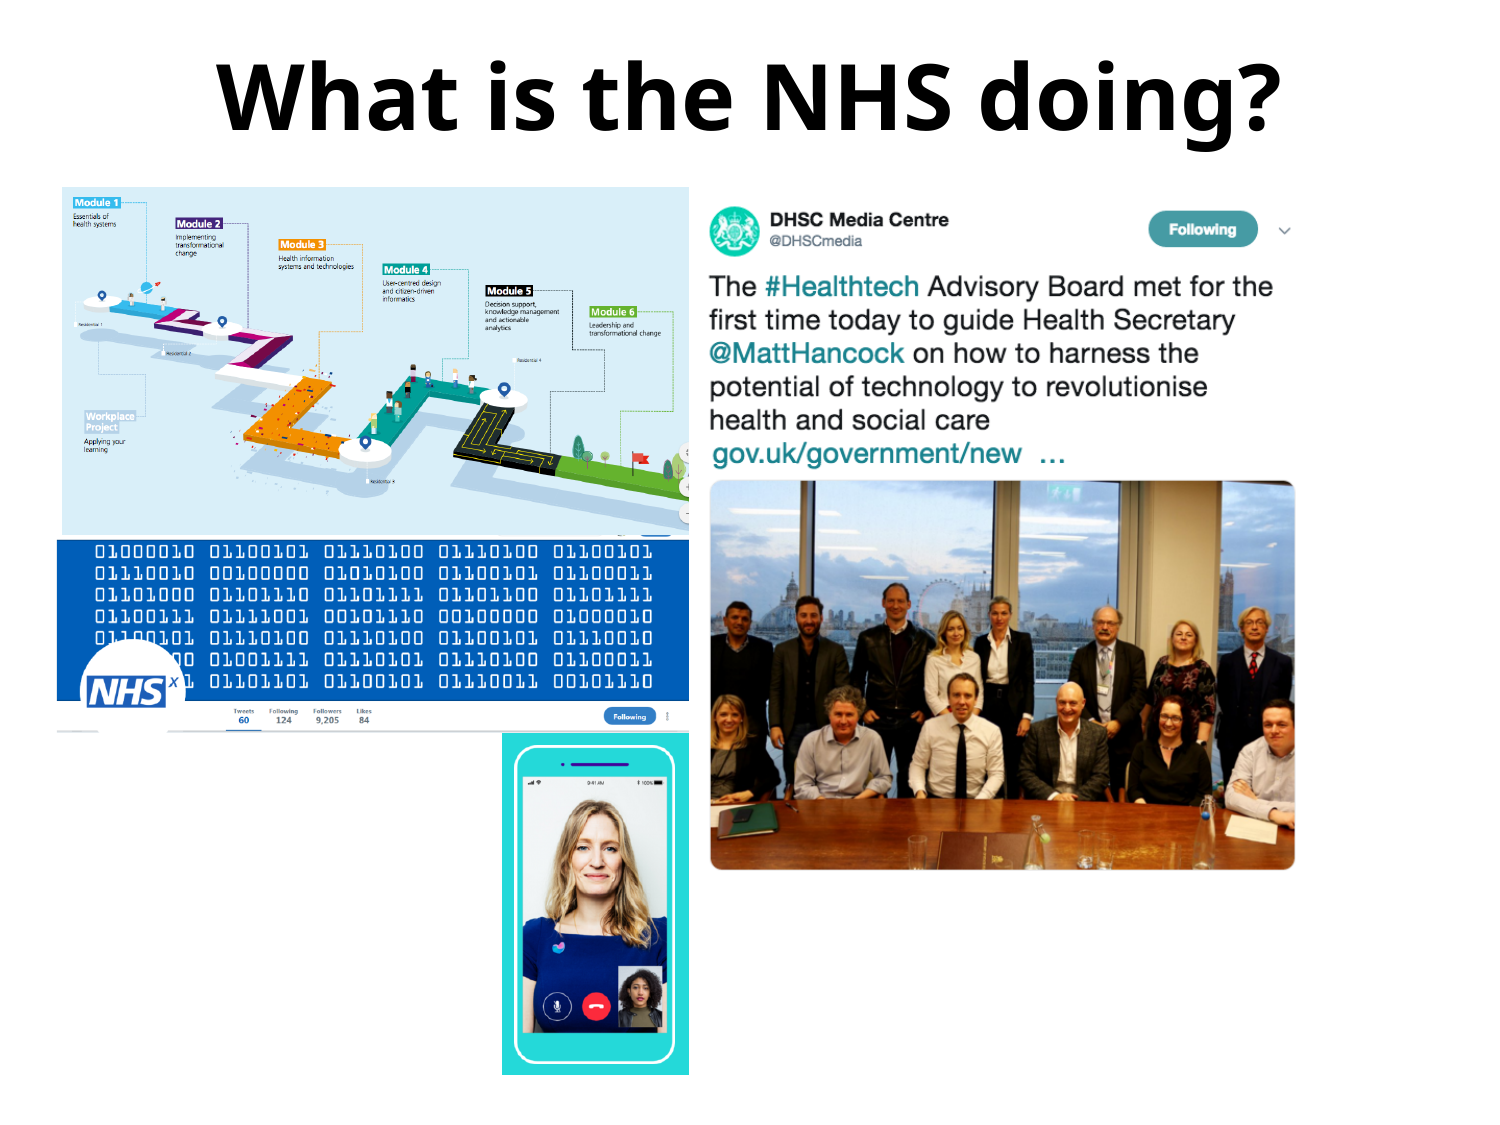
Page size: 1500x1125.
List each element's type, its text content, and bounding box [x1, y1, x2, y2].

picture [694, 193, 1305, 878]
picture [56, 187, 690, 1075]
title What is the NHS doing? [75, 0, 1425, 188]
